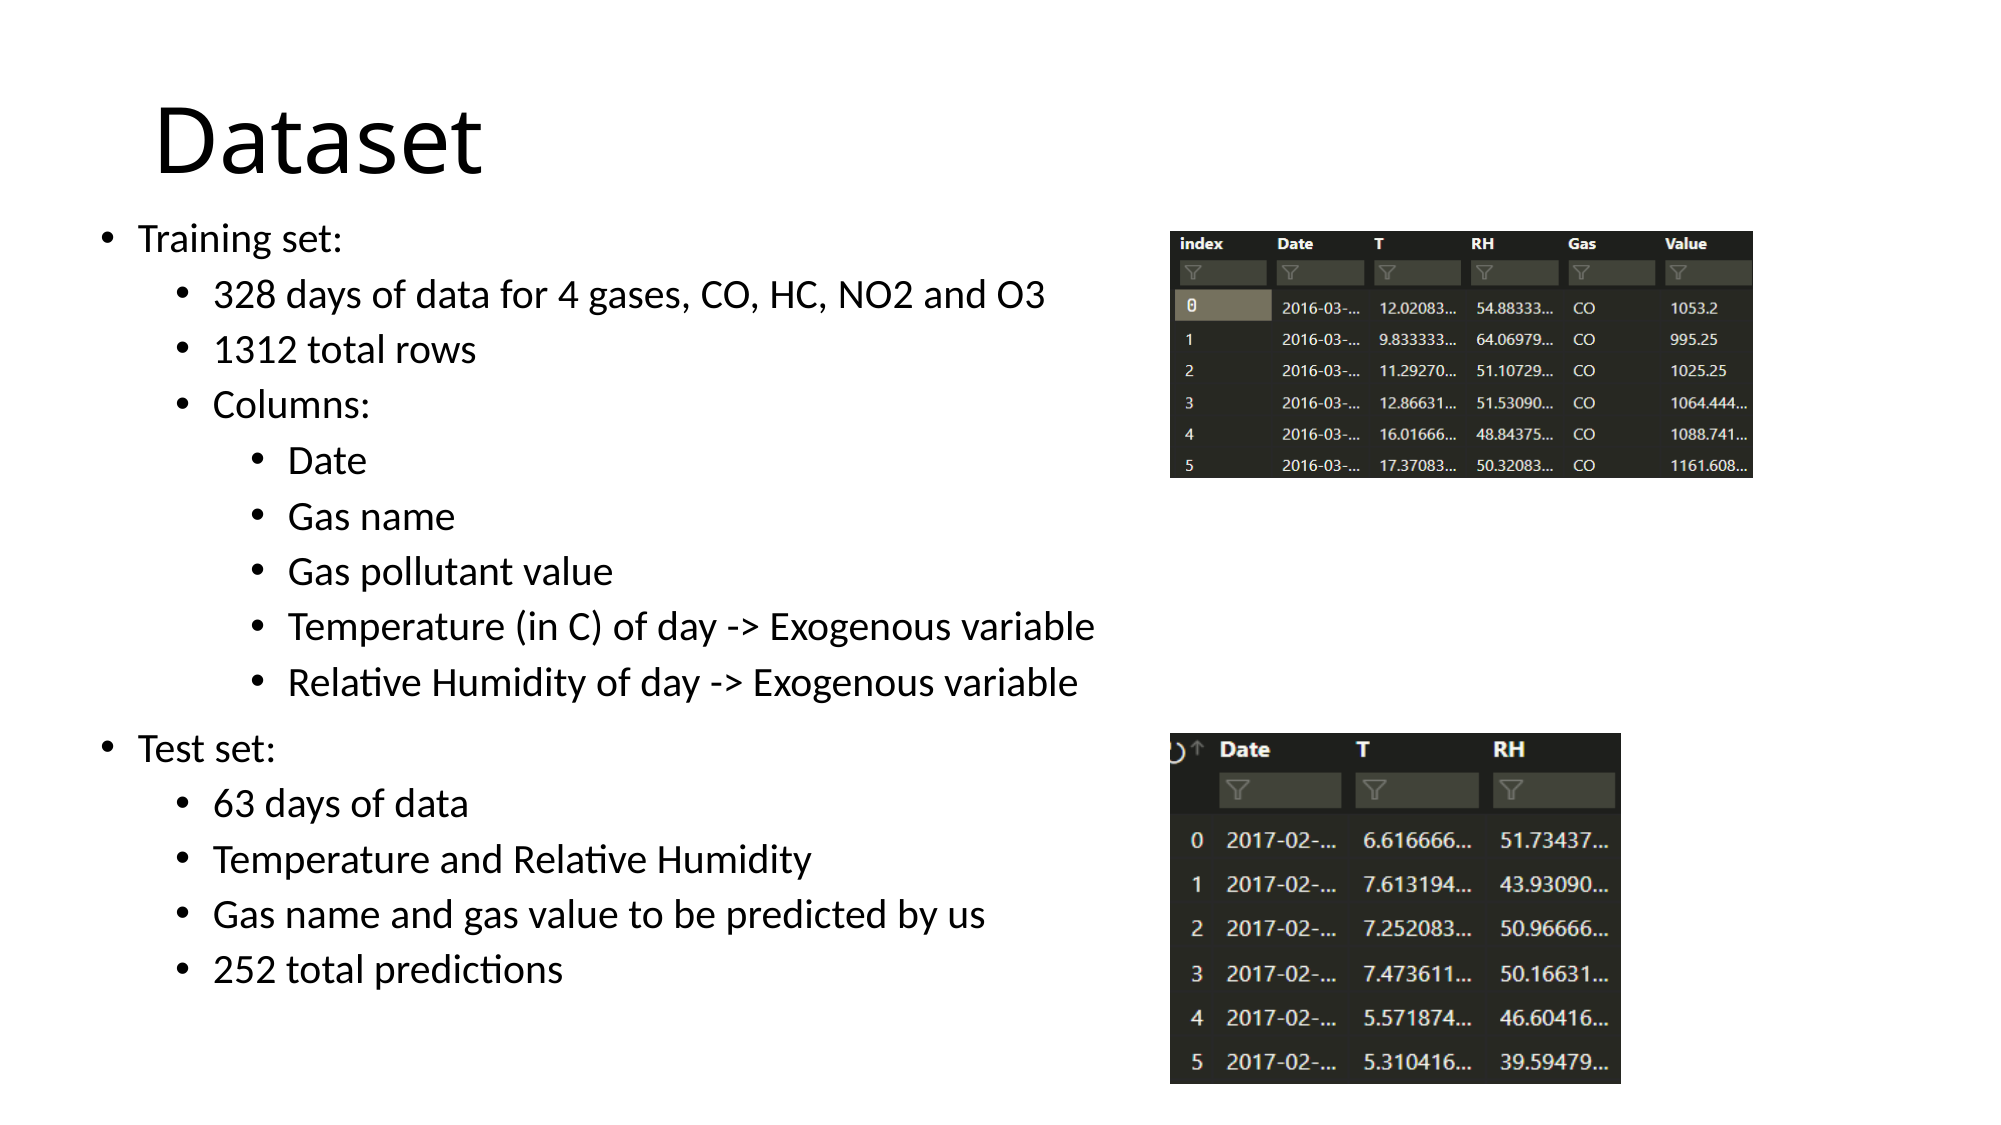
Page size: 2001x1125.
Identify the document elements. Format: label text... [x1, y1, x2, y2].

picture [1170, 231, 1753, 478]
picture [1170, 733, 1621, 1084]
title Dataset [137, 35, 1863, 253]
list Training set: 328 days of data for 4 gases, CO, HC, NO2 and O3 1312 total rows Columns: Date Gas name Gas pollutant value Temperature (in C) of day -> Exogenous variable Relative Humidity of day -> Exogenous variable Test set: 63 days of data Temperature and Relative Humidity Gas name and gas value to be predicted by us 252 total predictions [85, 209, 1811, 1098]
